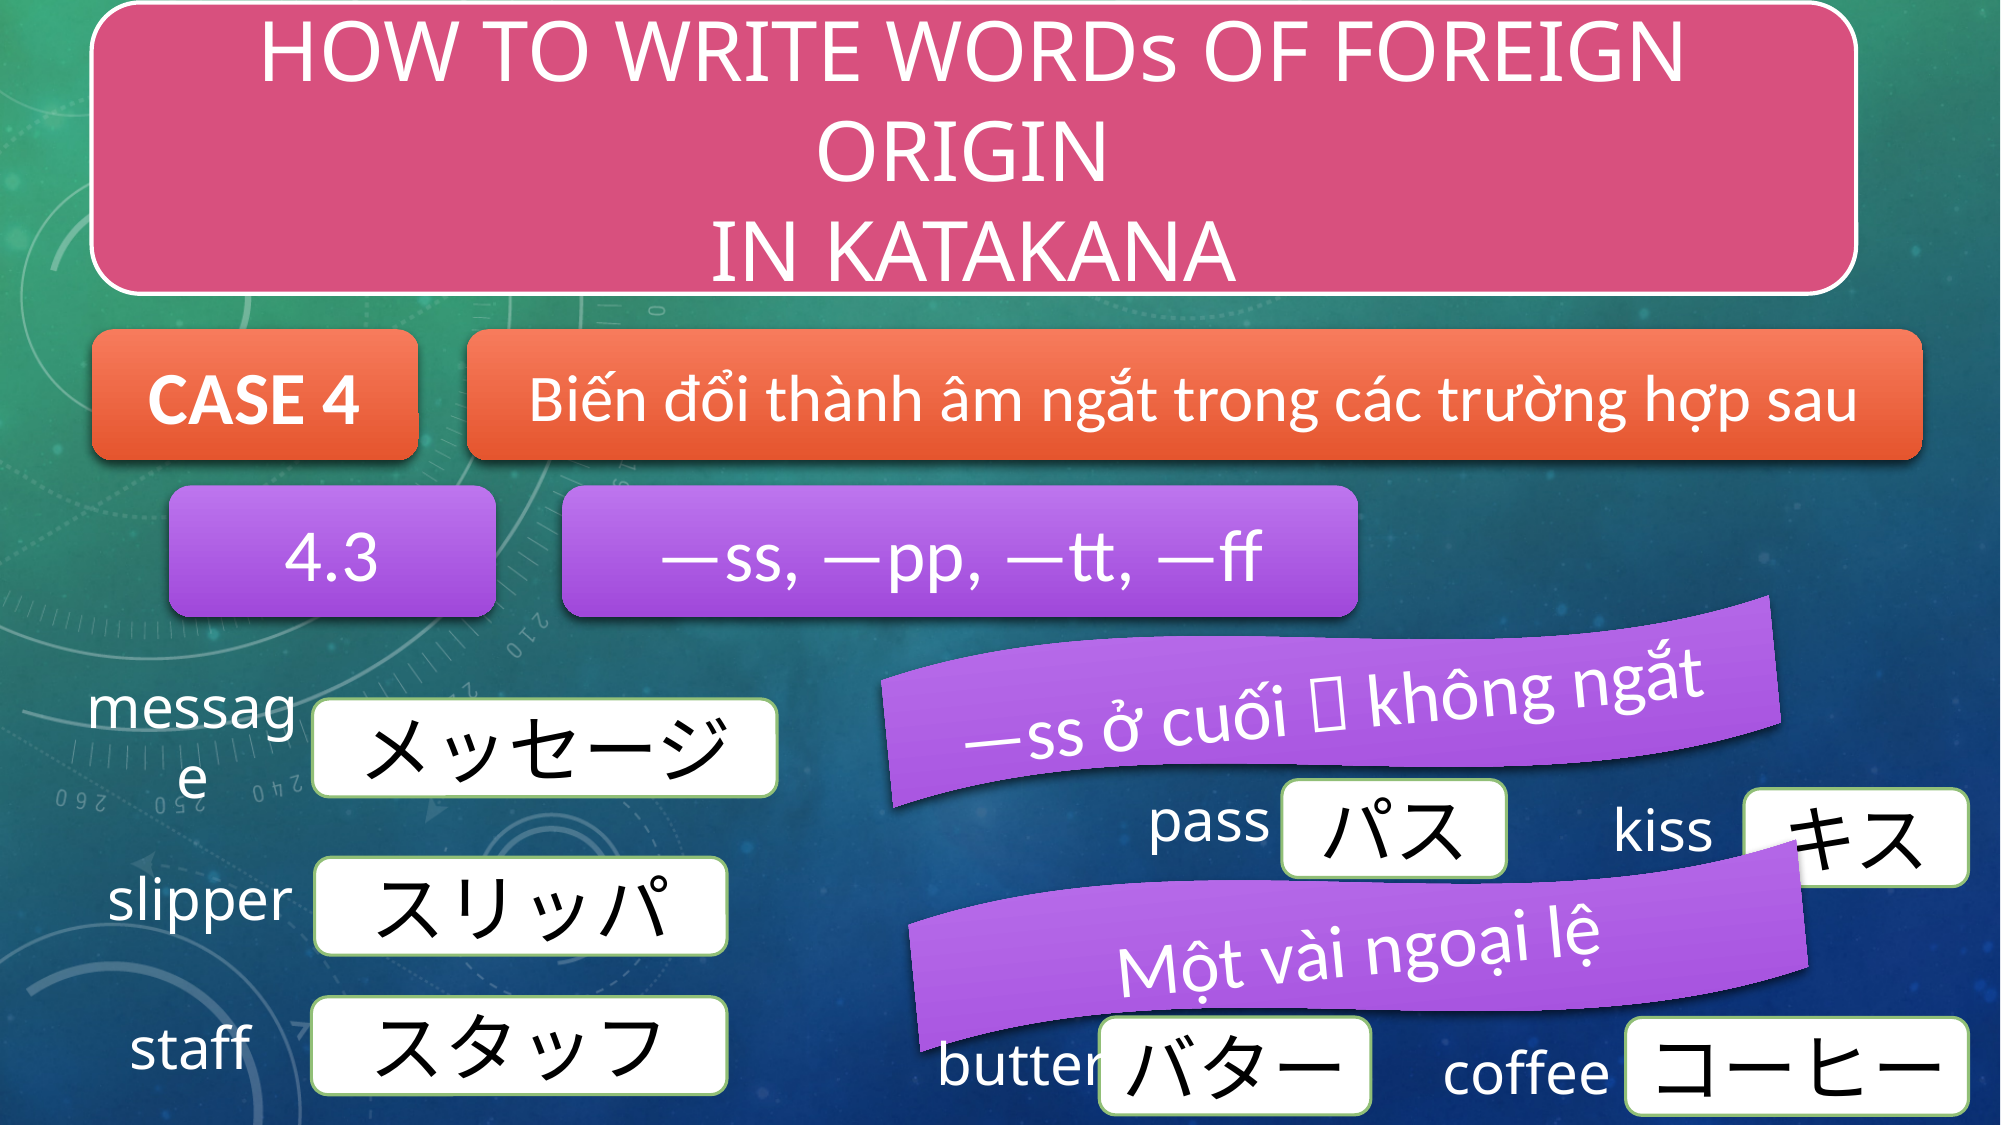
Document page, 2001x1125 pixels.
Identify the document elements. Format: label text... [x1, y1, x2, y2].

text_box message [52, 690, 333, 792]
text_box コーヒー [1629, 1015, 1971, 1117]
text_box スリッパ [313, 855, 729, 957]
text_box スタッフ [309, 995, 729, 1097]
text_box Biến đổi thành âm ngắt trong các trường hợp sau [466, 329, 1923, 461]
text_box キス [1779, 787, 1971, 889]
text_box butter [904, 1011, 1140, 1113]
text_box kiss [1546, 778, 1781, 879]
text_box Một vài ngoại lệ [908, 839, 1809, 1012]
text_box —ss ở cuối  không ngắt [881, 595, 1781, 808]
text_box coffee [1409, 1020, 1644, 1123]
text_box slipper [52, 846, 346, 948]
text_box パス [1282, 778, 1509, 880]
text_box —ss, —pp, —tt, —ff [562, 485, 1359, 617]
picture [0, 0, 2001, 1125]
text_box CASE 4 [91, 329, 419, 461]
text_box バター [1105, 1015, 1373, 1117]
text_box HOW TO WRITE WORDs OF FOREIGN ORIGIN IN KATAKANA [89, 0, 1859, 296]
text_box メッセージ [315, 697, 779, 799]
text_box staff [31, 995, 325, 1097]
text_box 4.3 [168, 485, 496, 617]
text_box pass [1092, 767, 1327, 869]
